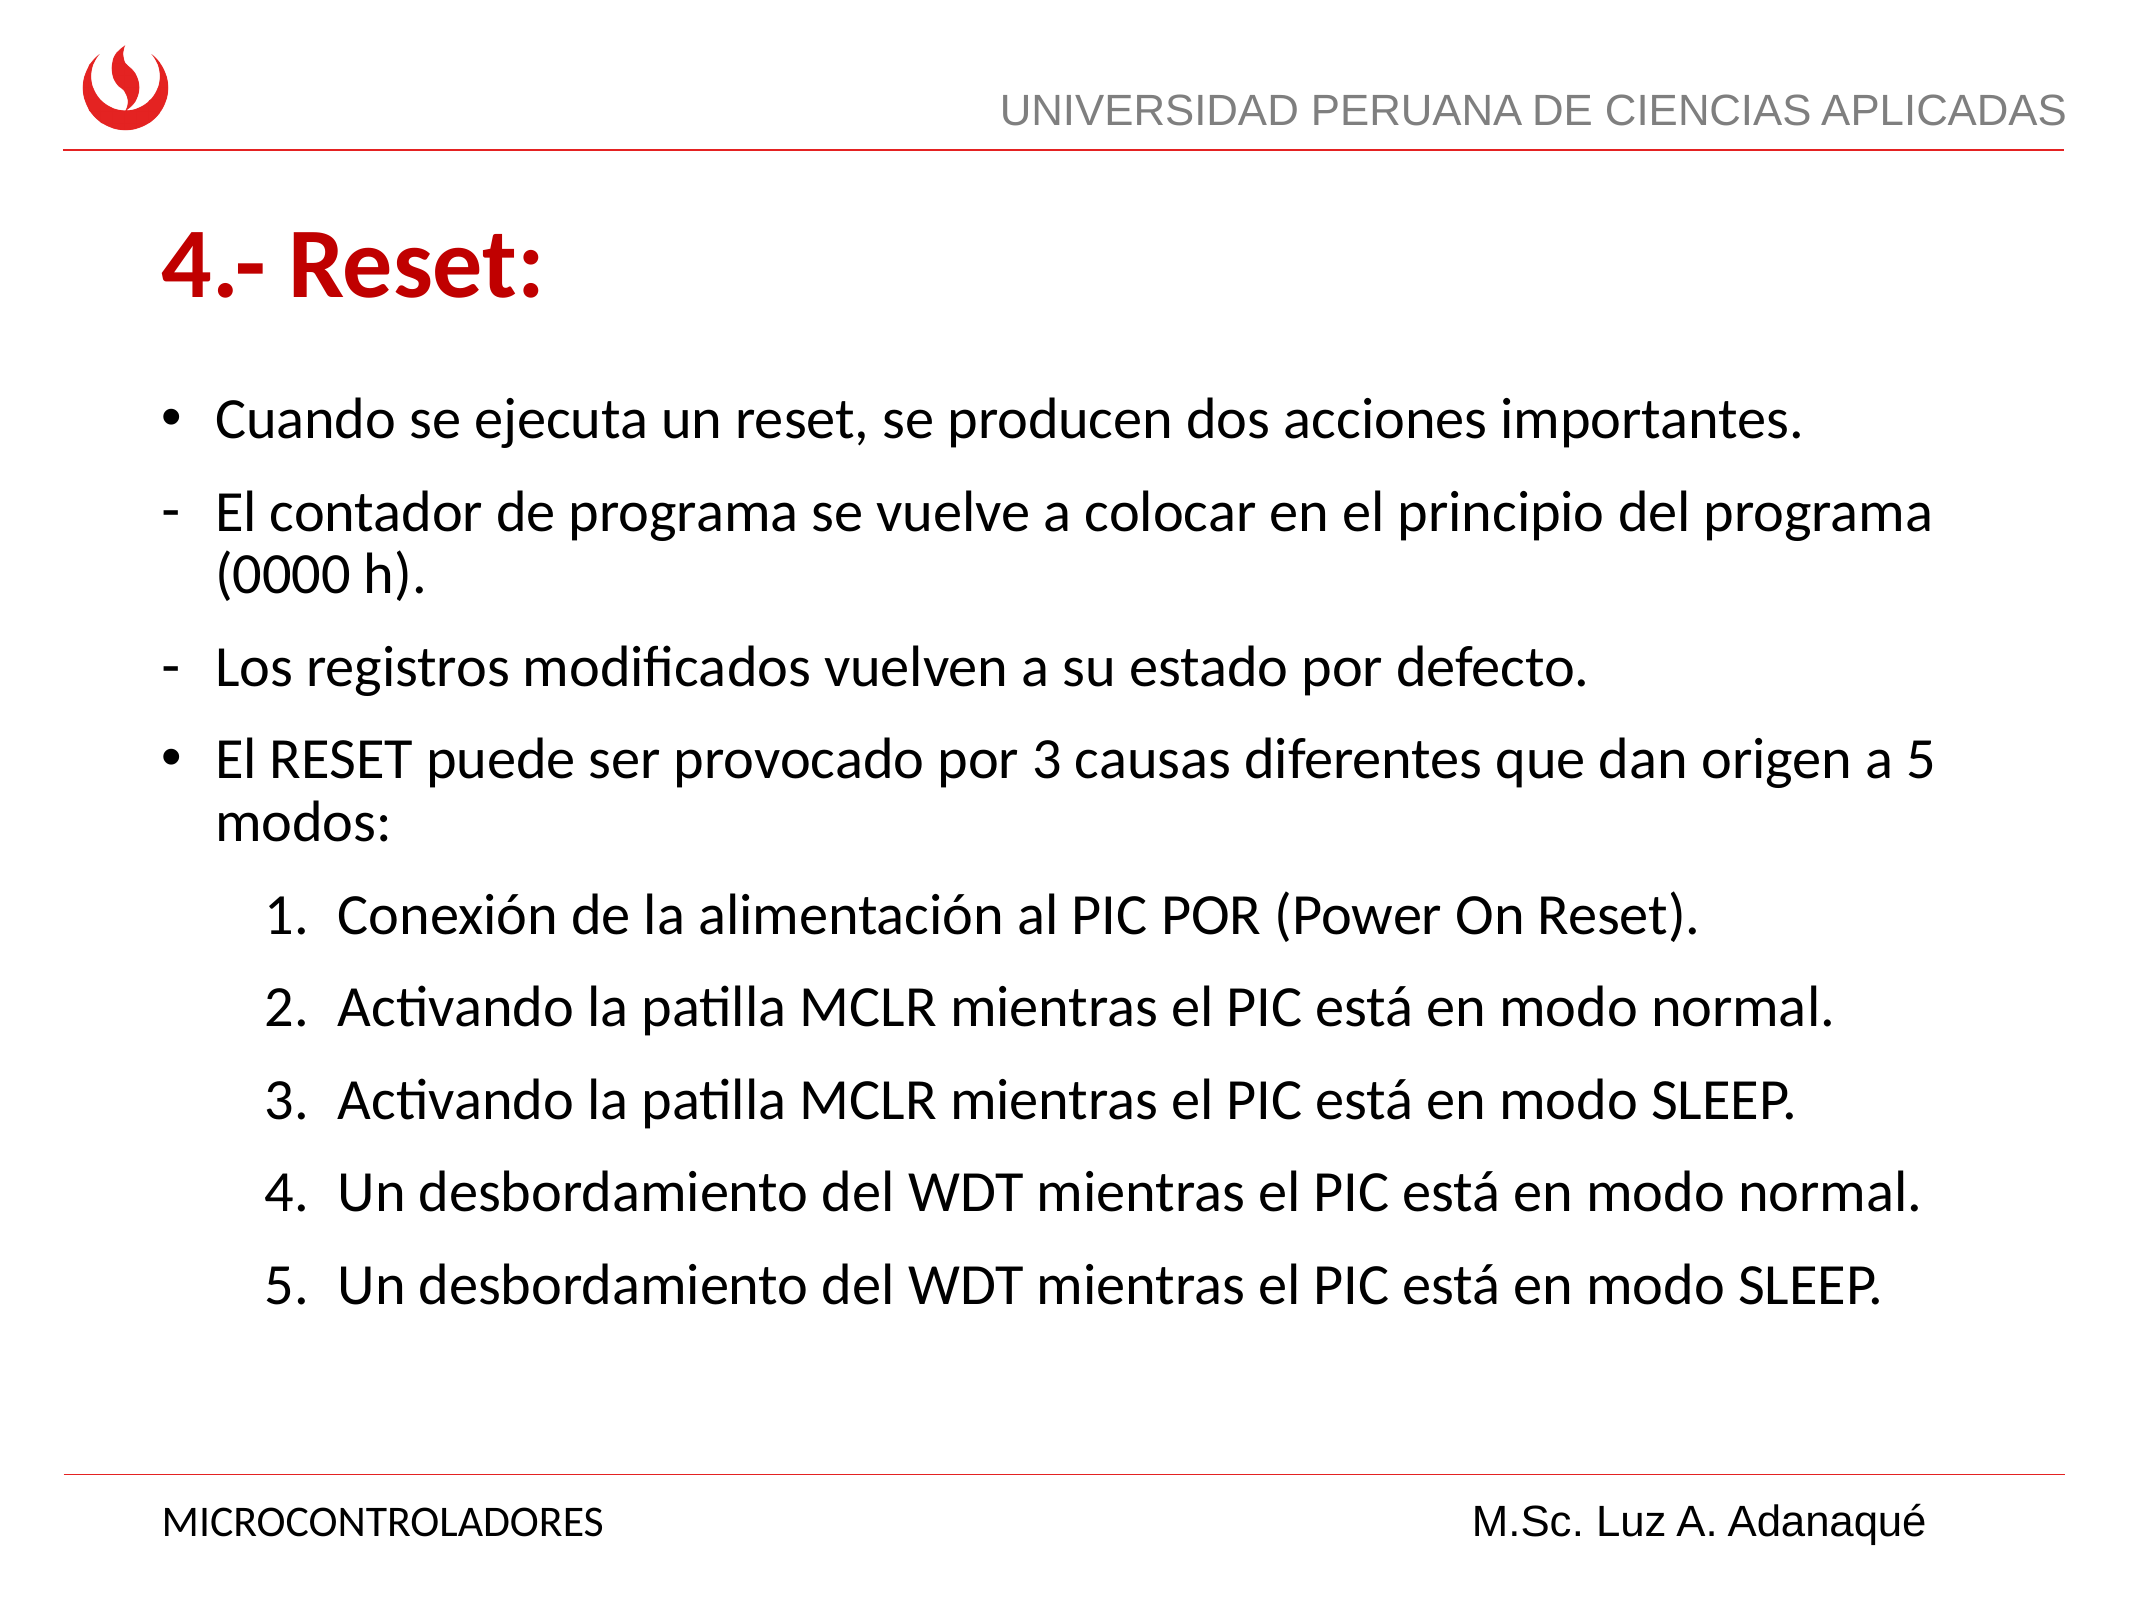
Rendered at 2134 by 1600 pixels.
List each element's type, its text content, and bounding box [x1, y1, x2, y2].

picture [53, 16, 197, 160]
text_box Cuando se ejecuta un reset, se producen dos acciones importantes. El contador de programa se vuelve a colocar en el principio del programa (0000 h). Los registros modificados vuelven a su estado por defecto. El RESET puede ser provocado por 3 causas diferentes que dan origen a 5 modos: Conexión de la alimentación al PIC POR (Power On Reset). Activando la patilla MCLR mientras el PIC está en modo normal. Activando la patilla MCLR mientras el PIC está en modo SLEEP. Un desbordamiento del WDT mientras el PIC está en modo normal. Un desbordamiento del WDT mientras el PIC está en modo SLEEP. [146, 380, 1987, 1441]
title 4.- Reset: [146, 183, 1987, 348]
